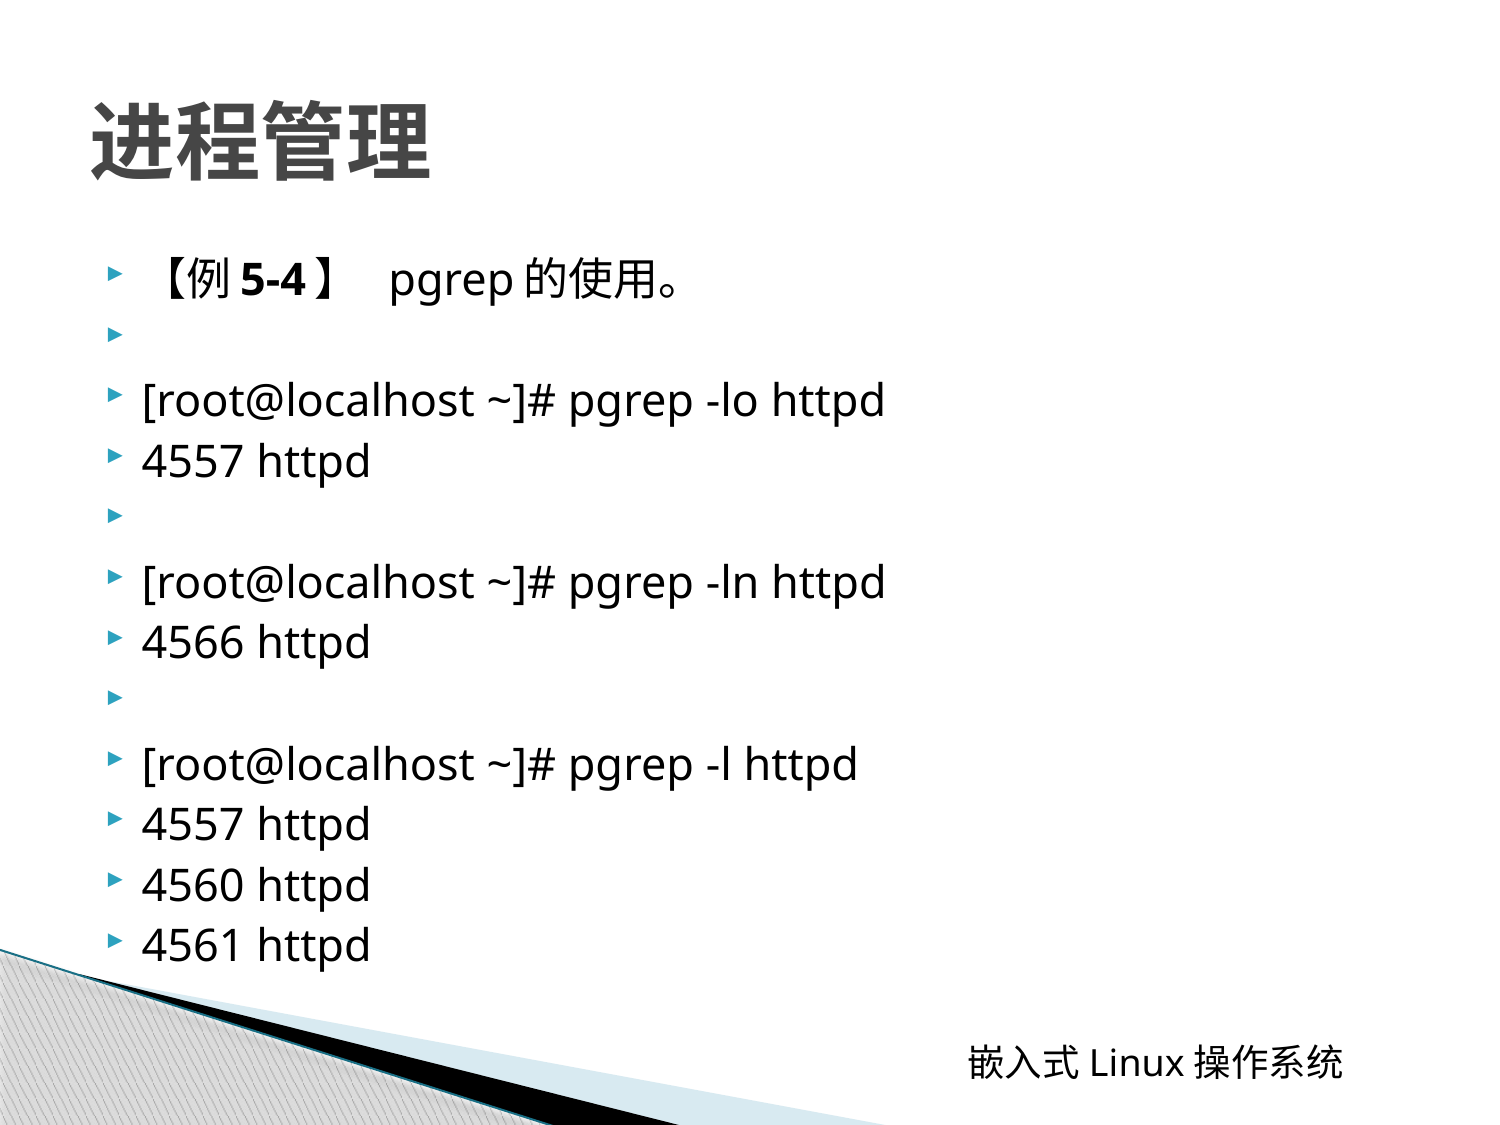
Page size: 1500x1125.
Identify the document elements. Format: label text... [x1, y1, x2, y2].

text_box 嵌入式Linux操作系统 [867, 1031, 1430, 1091]
list 【例5-4】 pgrep的使用。 [root@localhost ~]# pgrep -lo httpd 4557 httpd [root@localhost ~]# pgrep -ln httpd 4566 httpd [root@localhost ~]# pgrep -l httpd 4557 httpd 4560 httpd 4561 httpd [75, 243, 1425, 986]
title 进程管理 [75, 45, 1425, 233]
